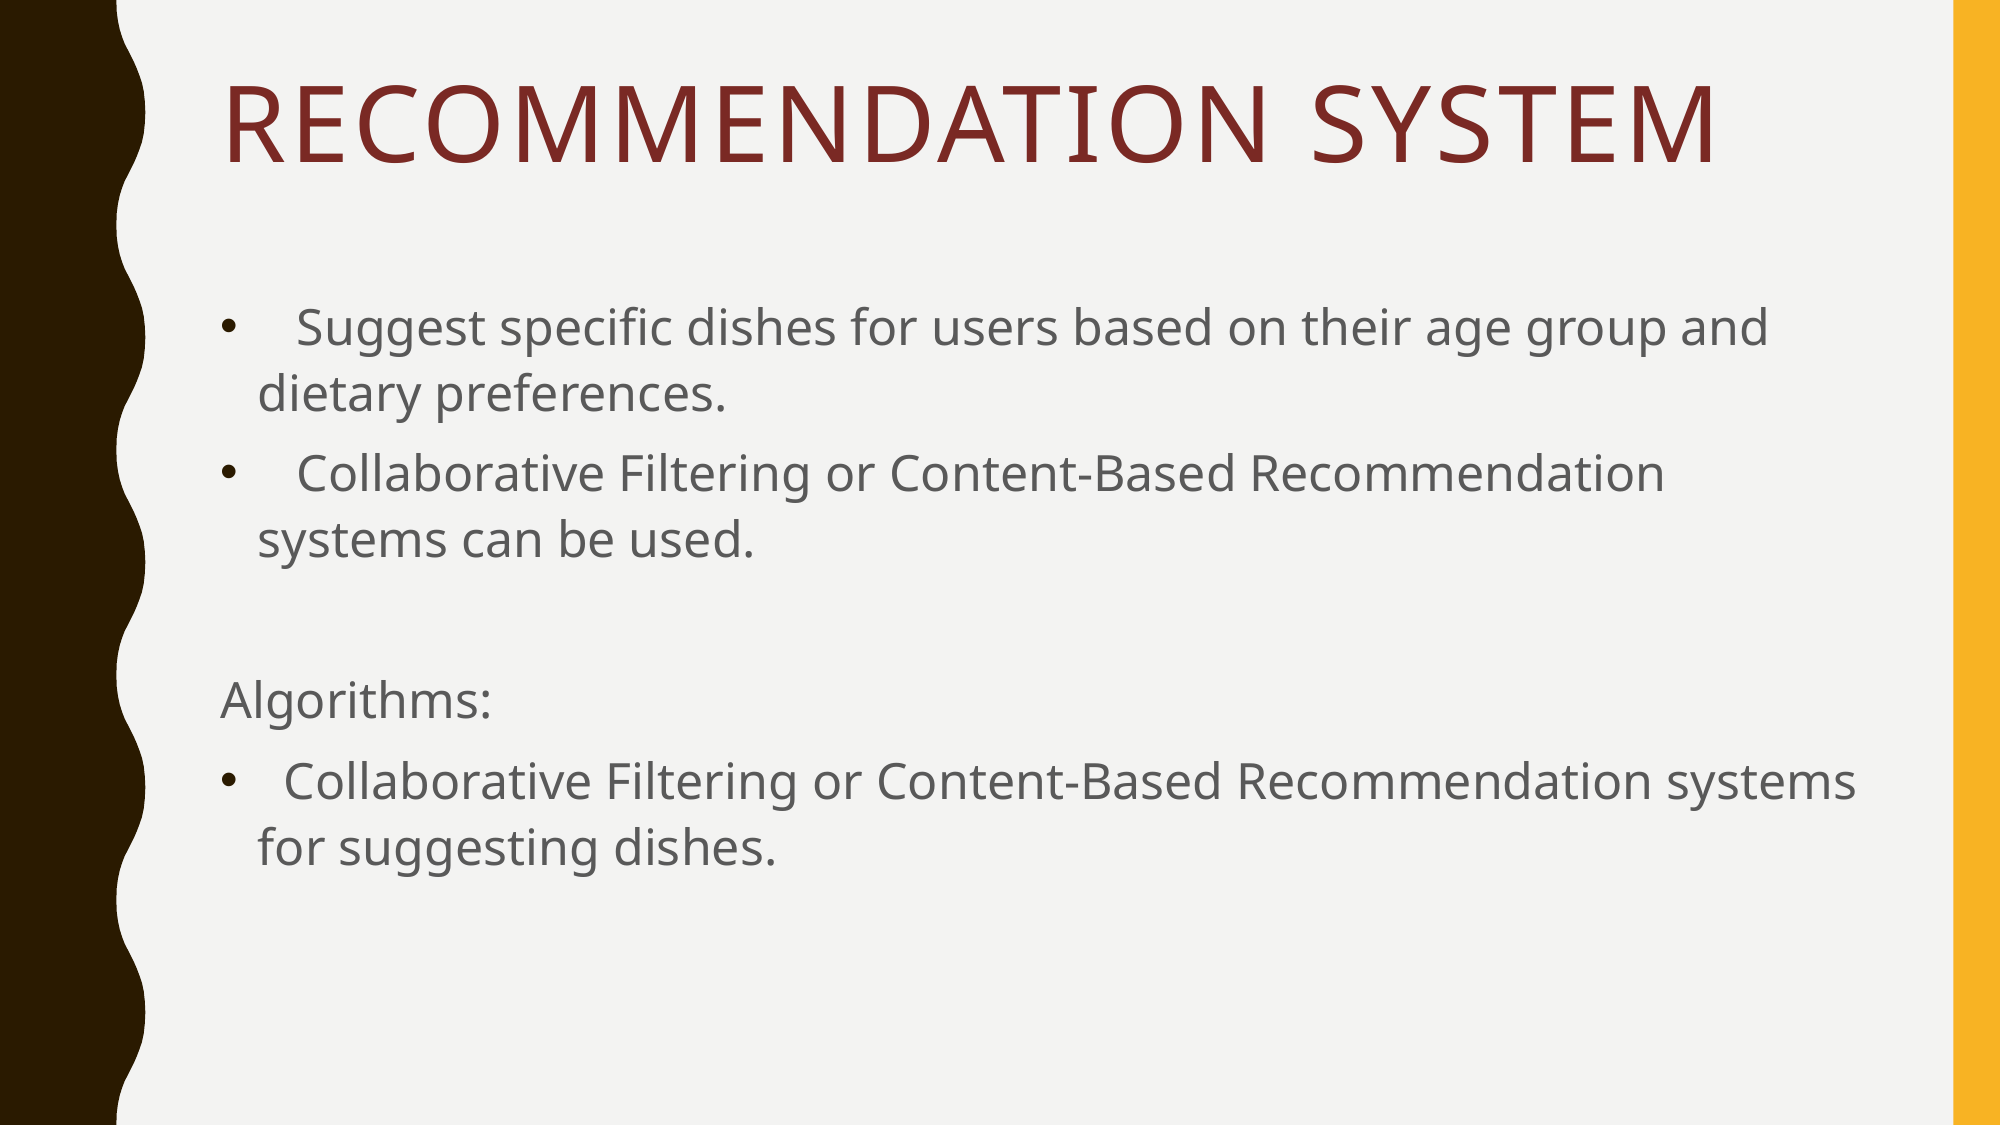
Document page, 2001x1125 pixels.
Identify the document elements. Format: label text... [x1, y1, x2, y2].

list Suggest specific dishes for users based on their age group and dietary preferences. Collaborative Filtering or Content-Based Recommendation systems can be used. Algorithms: Collaborative Filtering or Content-Based Recommendation systems for suggesting dishes. [205, 217, 1875, 965]
title RECOMMENDATION SYSTEM [205, 62, 1875, 217]
